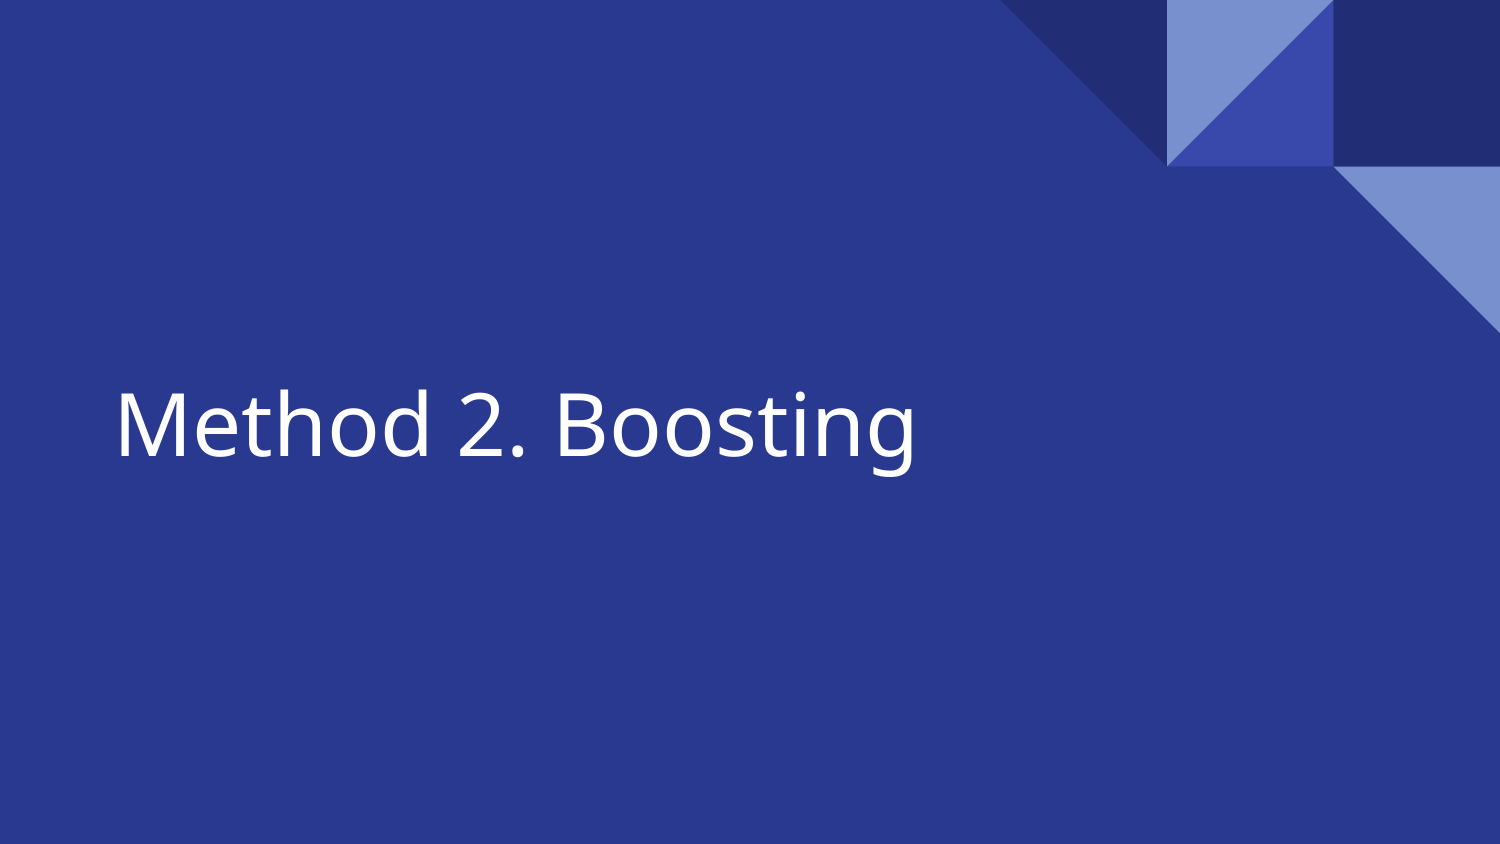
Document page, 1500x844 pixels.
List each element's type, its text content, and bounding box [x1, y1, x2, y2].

title Method 2. Boosting [98, 353, 1447, 491]
